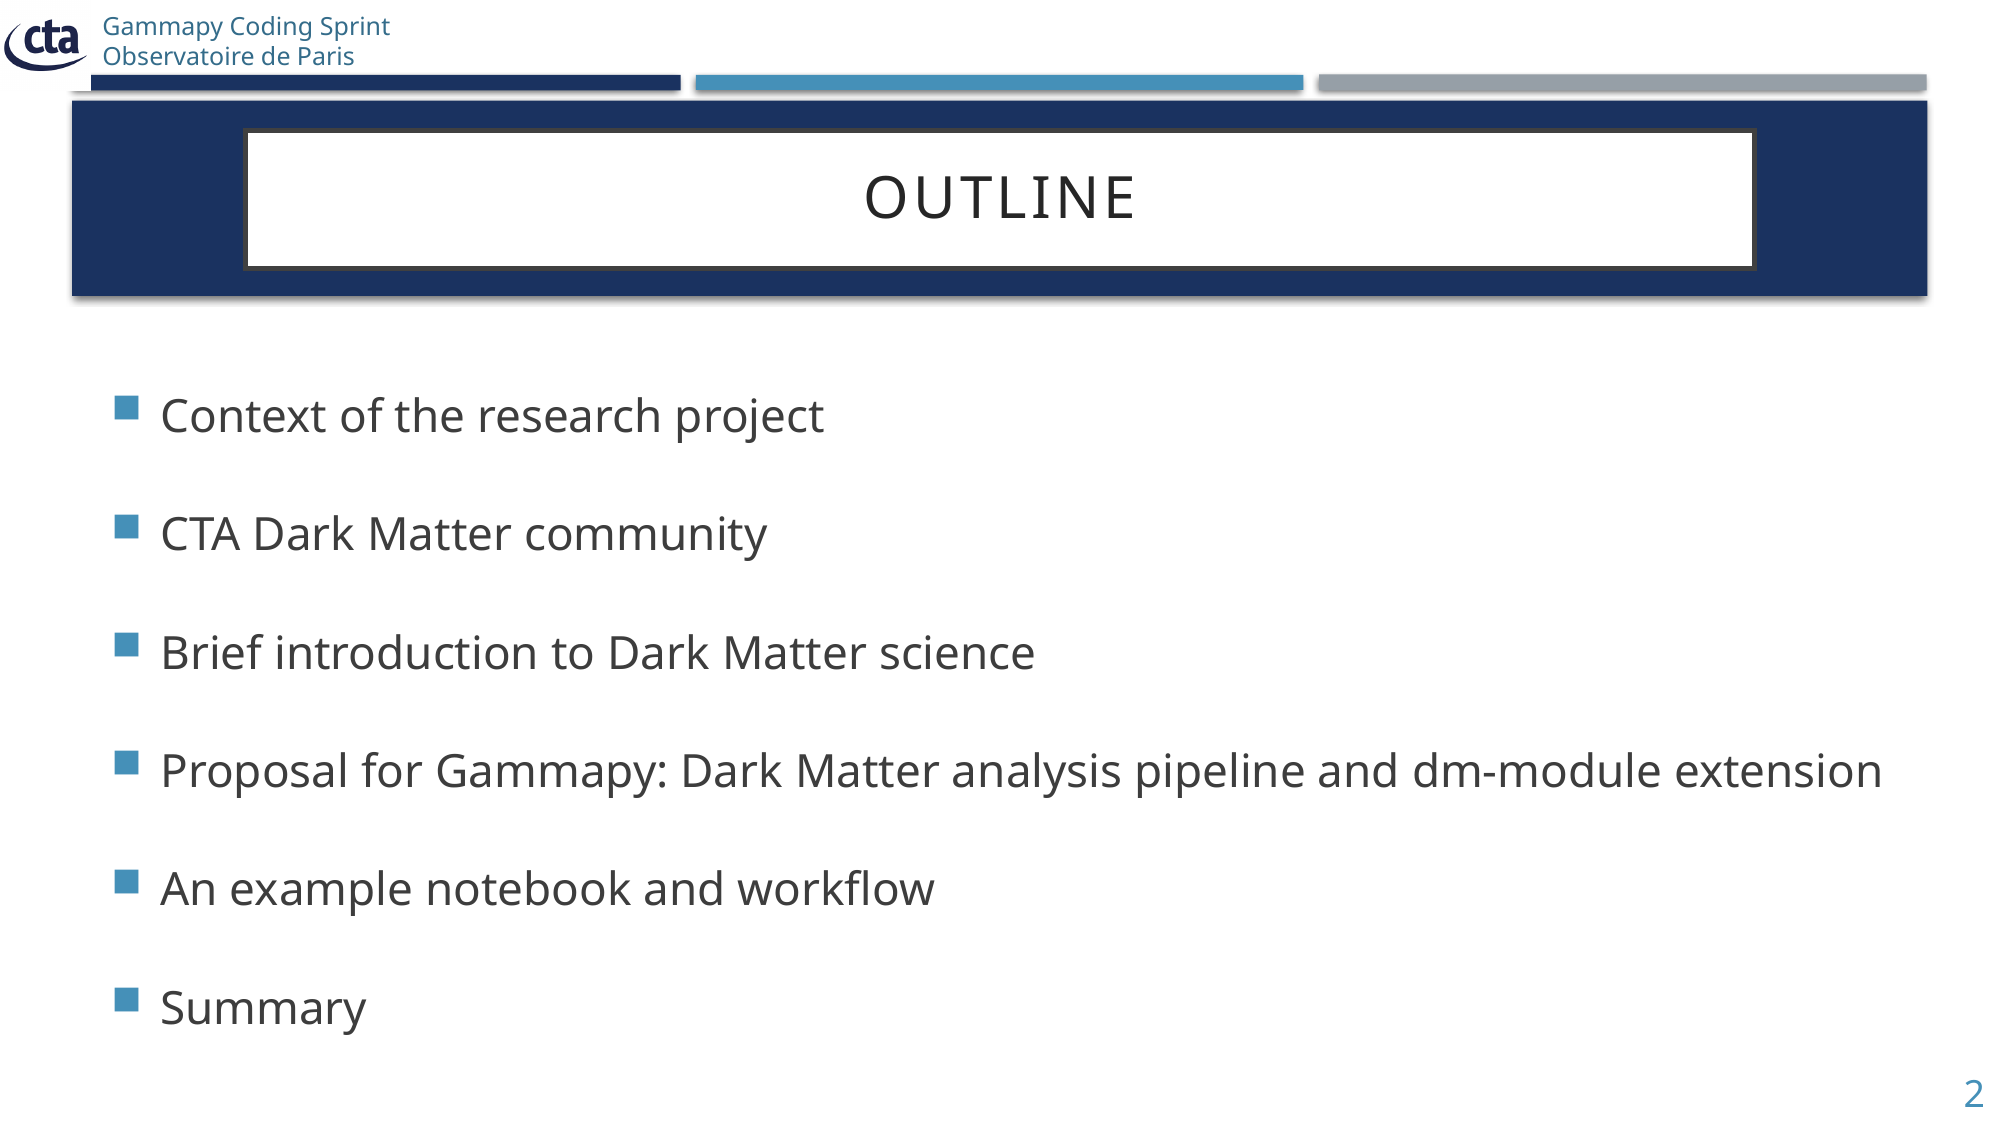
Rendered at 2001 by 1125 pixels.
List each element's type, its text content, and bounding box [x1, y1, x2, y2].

slide_number 2 [1827, 1065, 2000, 1125]
text_box Gammapy Coding Sprint Observatoire de Paris [94, 3, 568, 79]
text_box outline [245, 130, 1755, 269]
picture [0, 0, 92, 92]
list Context of the research project CTA Dark Matter community Brief introduction to Dark Matter science Proposal for Gammapy: Dark Matter analysis pipeline and dm-module extension An example notebook and workflow Summary [95, 337, 1905, 1083]
